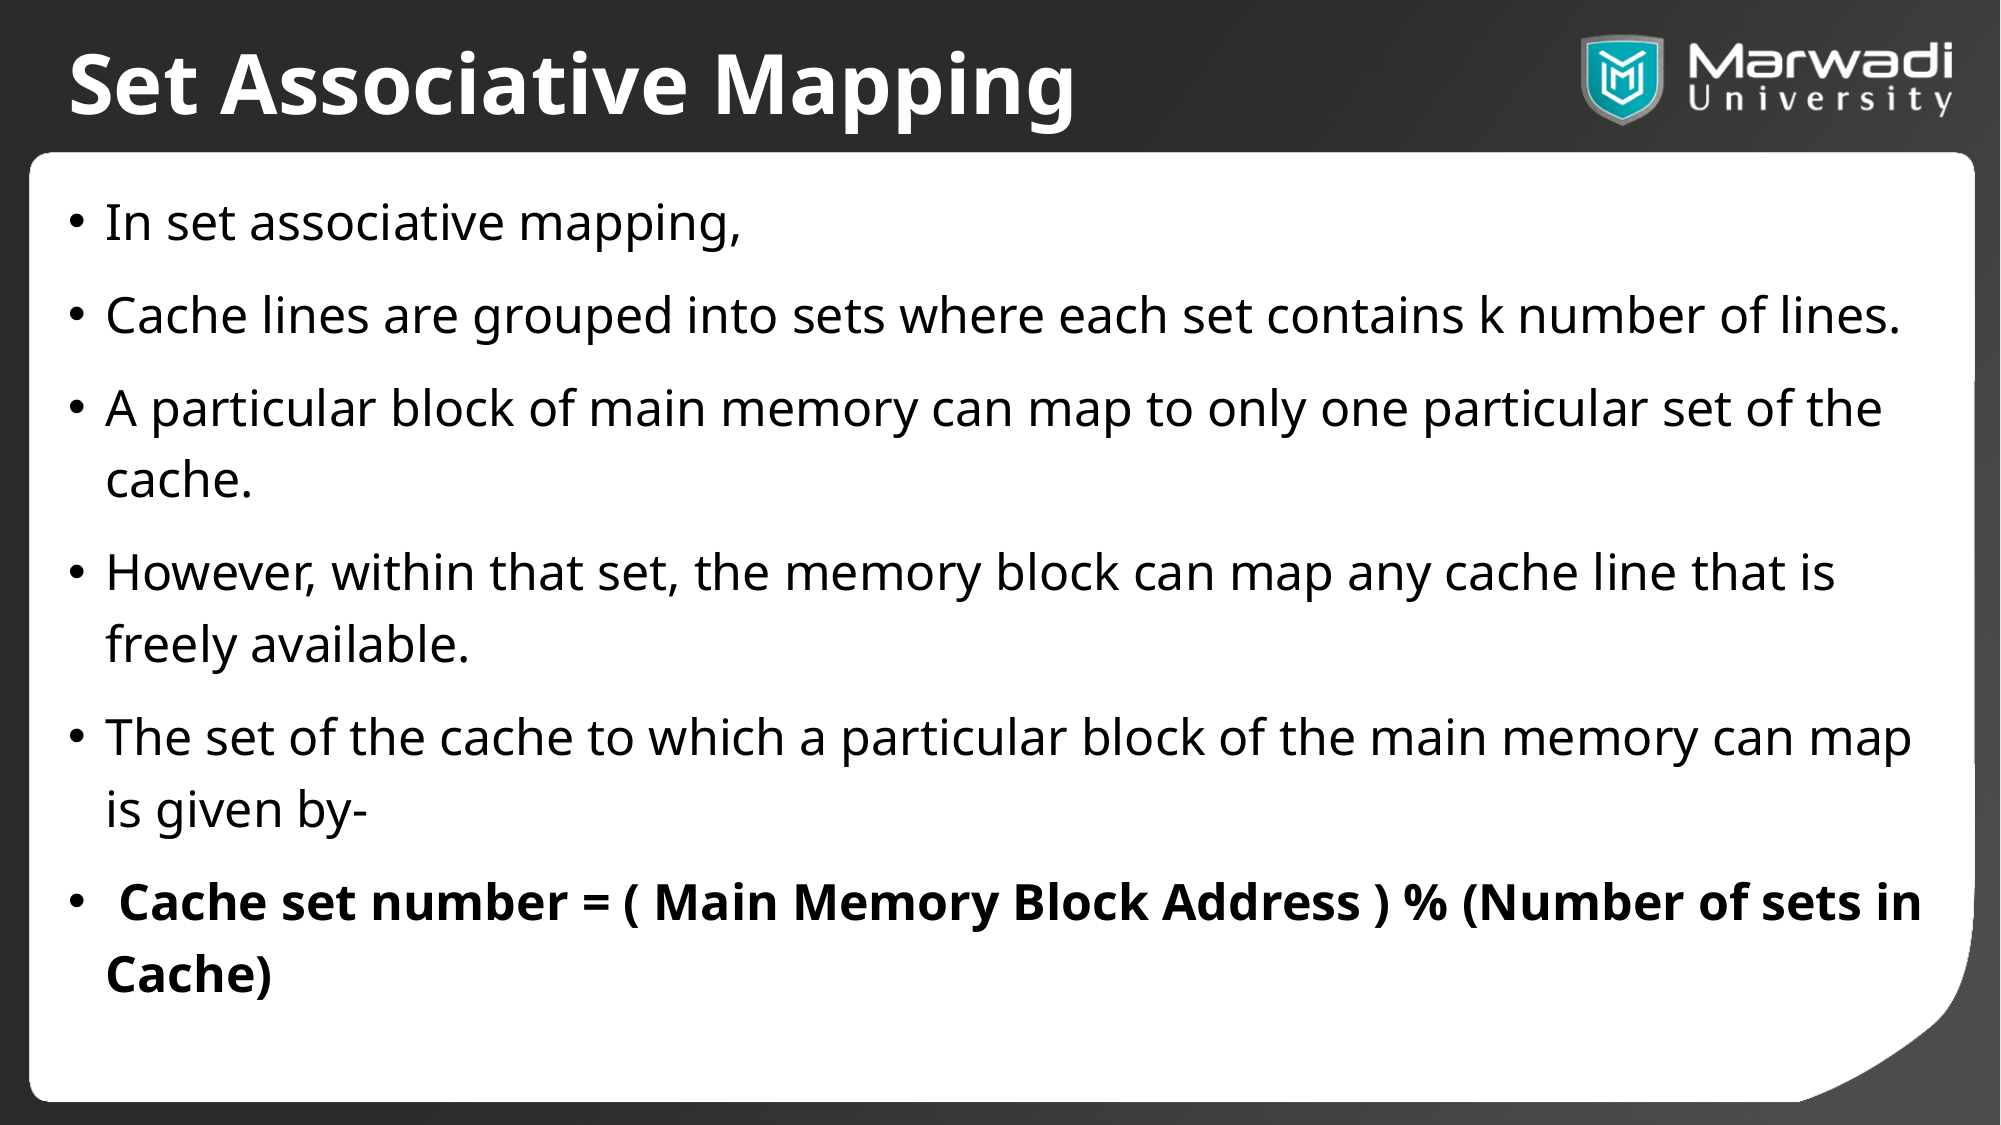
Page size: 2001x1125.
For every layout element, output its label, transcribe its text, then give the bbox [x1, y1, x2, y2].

picture [0, 0, 2001, 1125]
list In set associative mapping, Cache lines are grouped into sets where each set contains k number of lines. A particular block of main memory can map to only one particular set of the cache. However, within that set, the memory block can map any cache line that is freely available. The set of the cache to which a particular block of the main memory can map is given by- Cache set number = ( Main Memory Block Address ) % (Number of sets in Cache) [53, 170, 1944, 1046]
title Set Associative Mapping [53, 21, 1569, 155]
